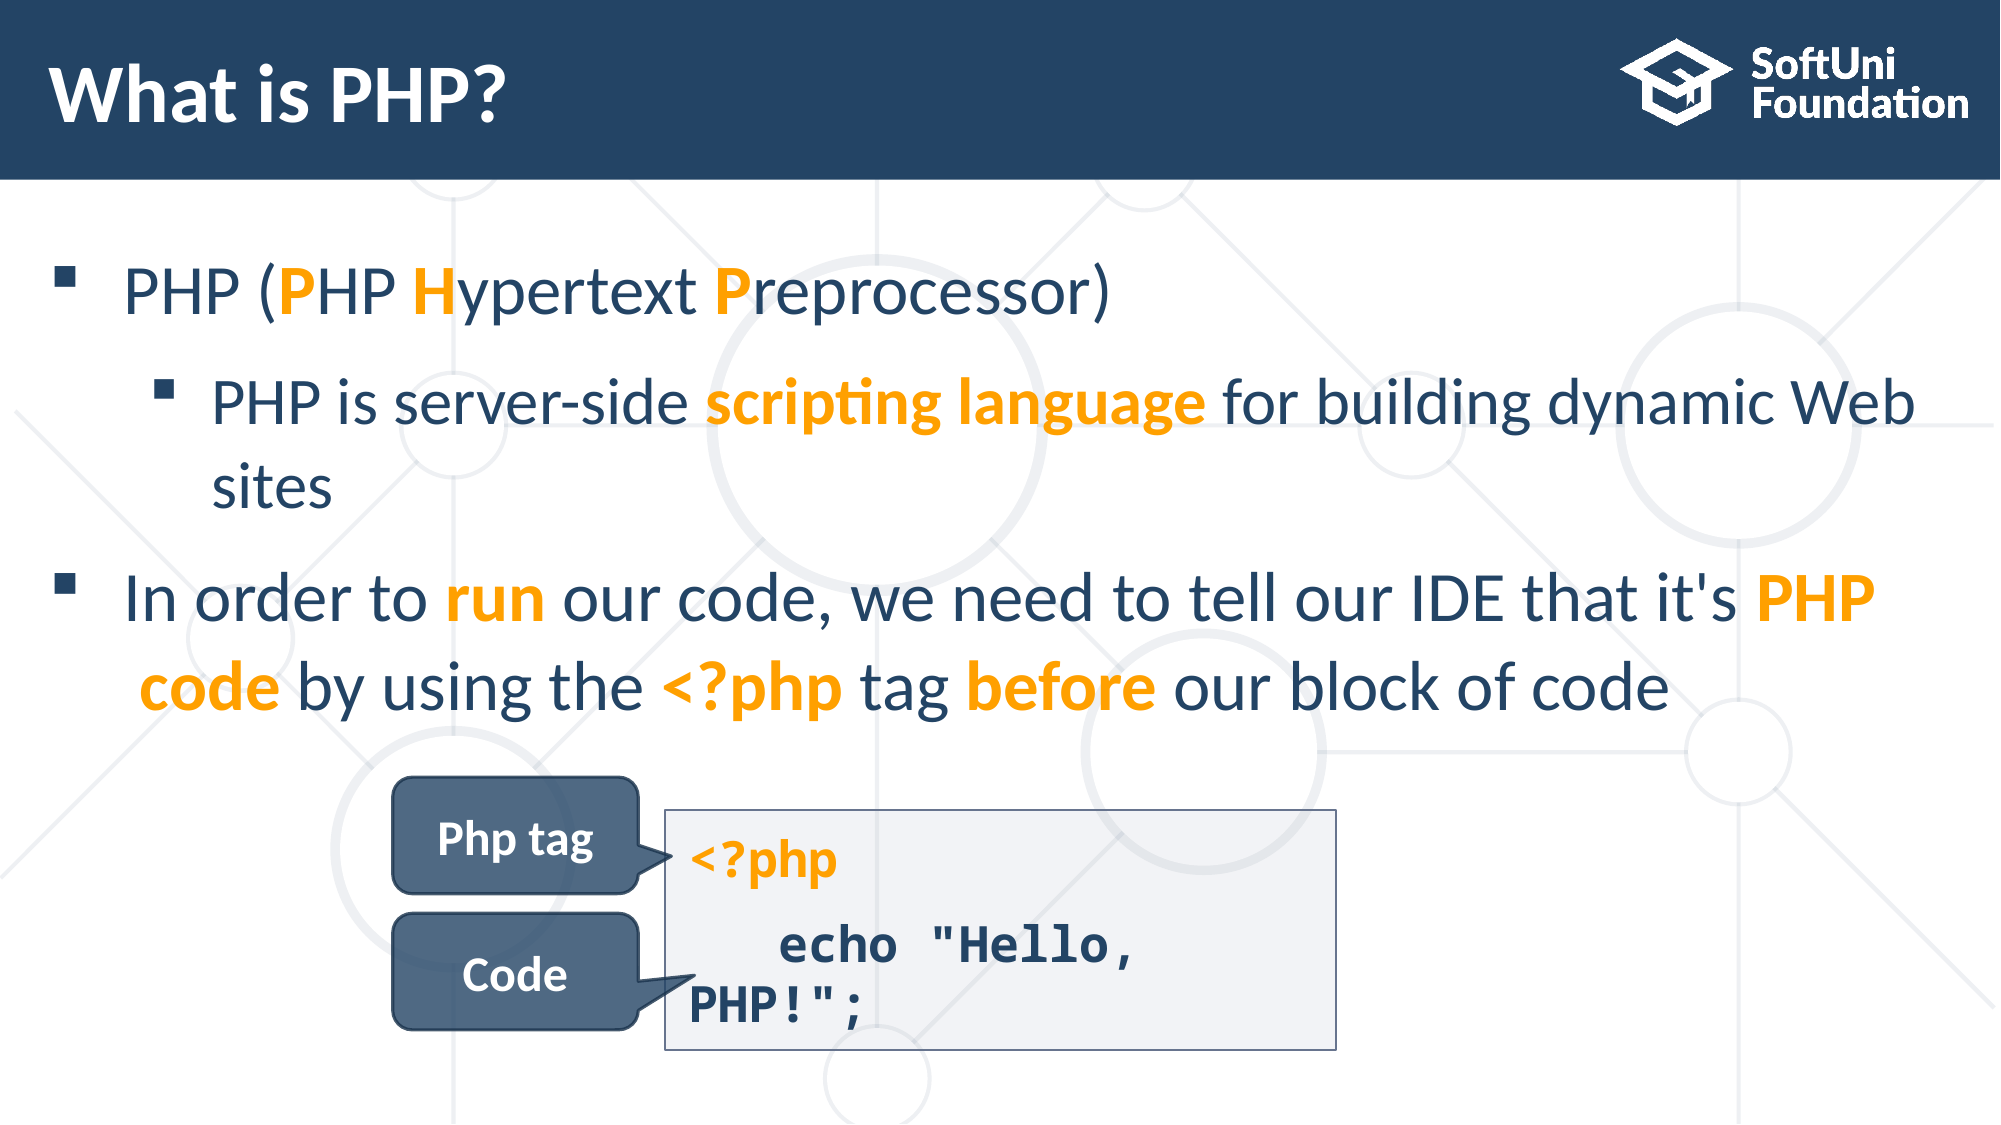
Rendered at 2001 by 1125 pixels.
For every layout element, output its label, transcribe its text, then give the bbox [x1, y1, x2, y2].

title What is PHP? [31, 16, 1591, 162]
text_box <?php echo "Hello, PHP!"; [665, 809, 1336, 1051]
picture [1619, 38, 1968, 126]
list PHP (PHP Hypertext Preprocessor) PHP is server-side scripting language for building dynamic Web sites In order to run our code, we need to tell our IDE that it's PHP code by using the <?php tag before our block of code [31, 233, 1970, 1050]
text_box Code [390, 911, 697, 1032]
text_box Php tag [390, 775, 674, 896]
